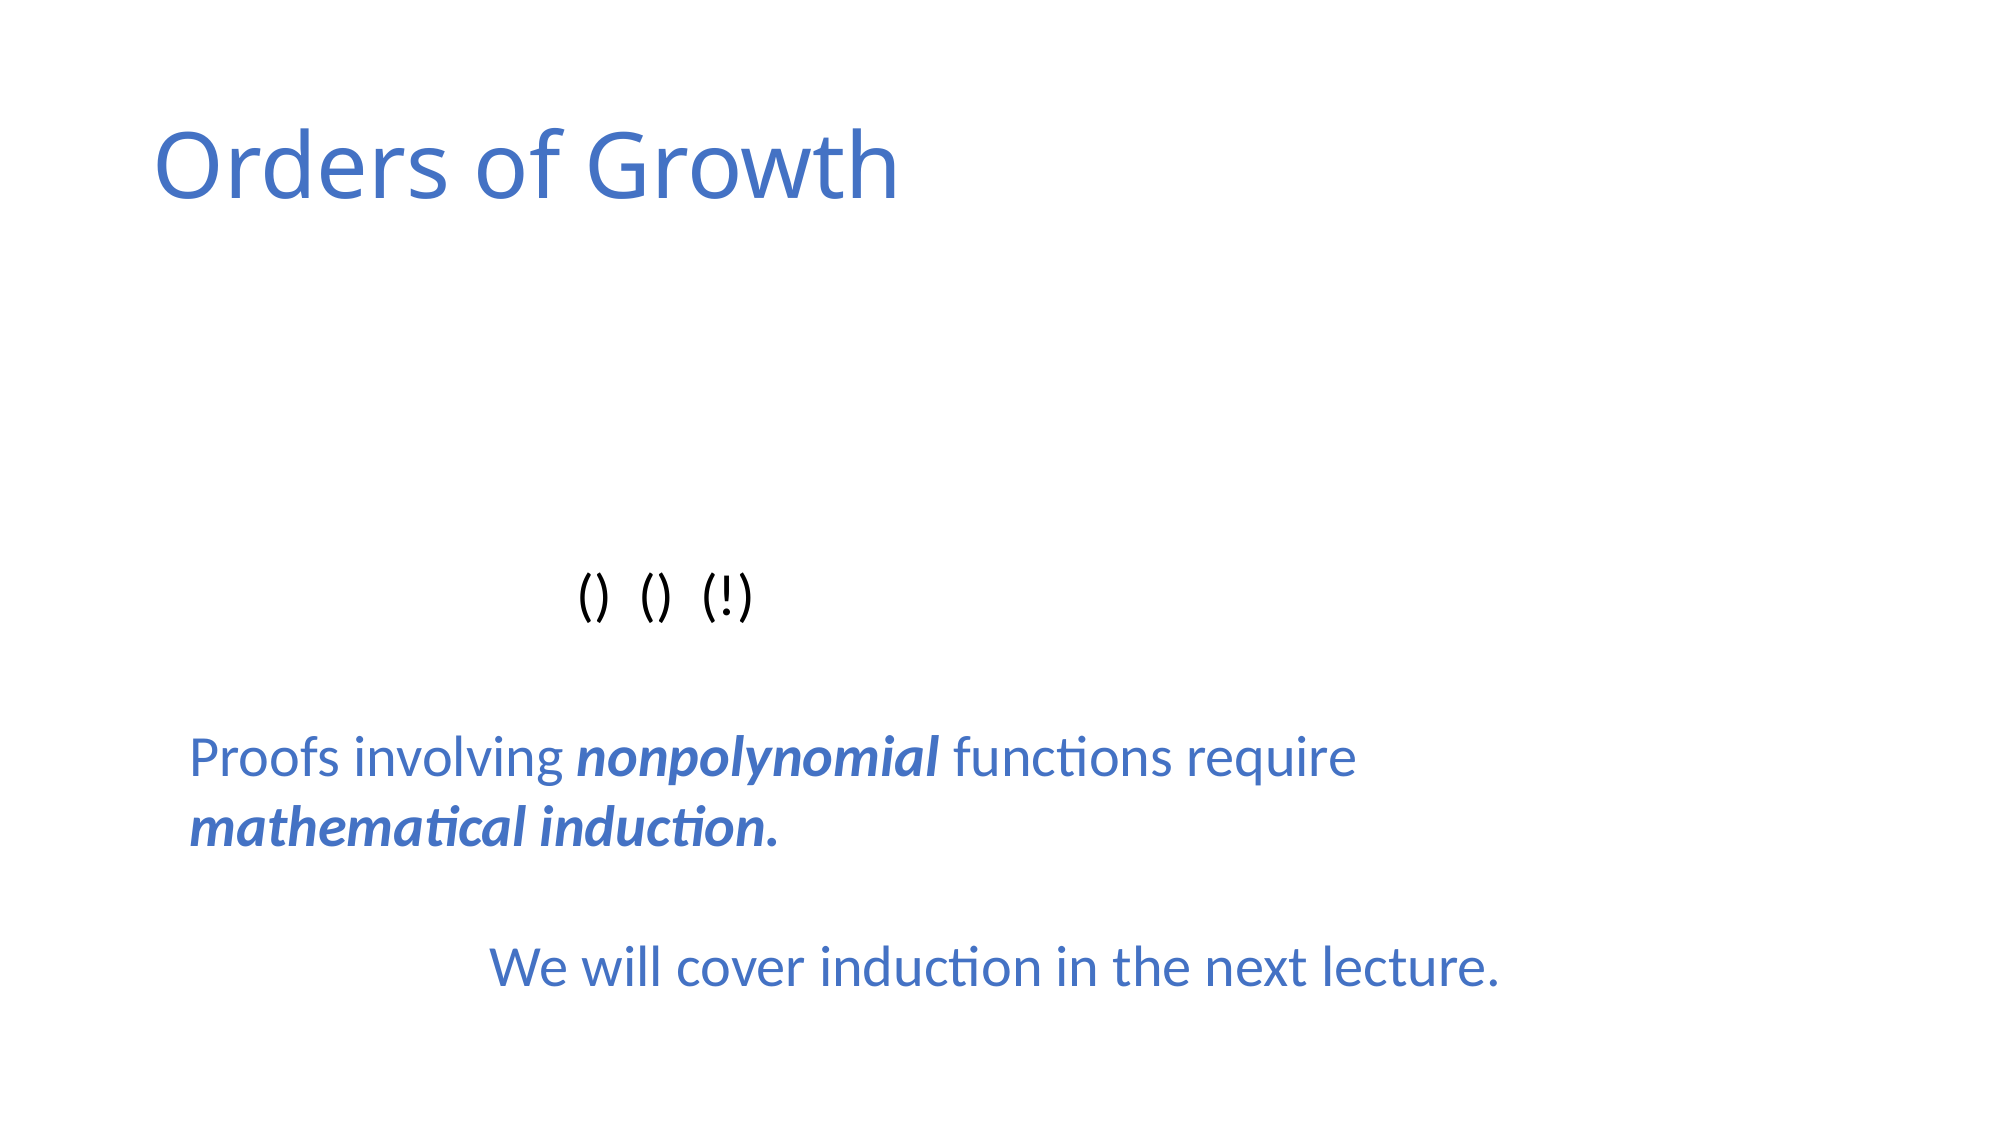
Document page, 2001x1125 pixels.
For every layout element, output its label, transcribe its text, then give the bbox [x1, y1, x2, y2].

title Orders of Growth [137, 59, 1863, 278]
text_box Proofs involving nonpolynomial functions require mathematical induction. We will cover induction in the next lecture. [174, 710, 1591, 1006]
